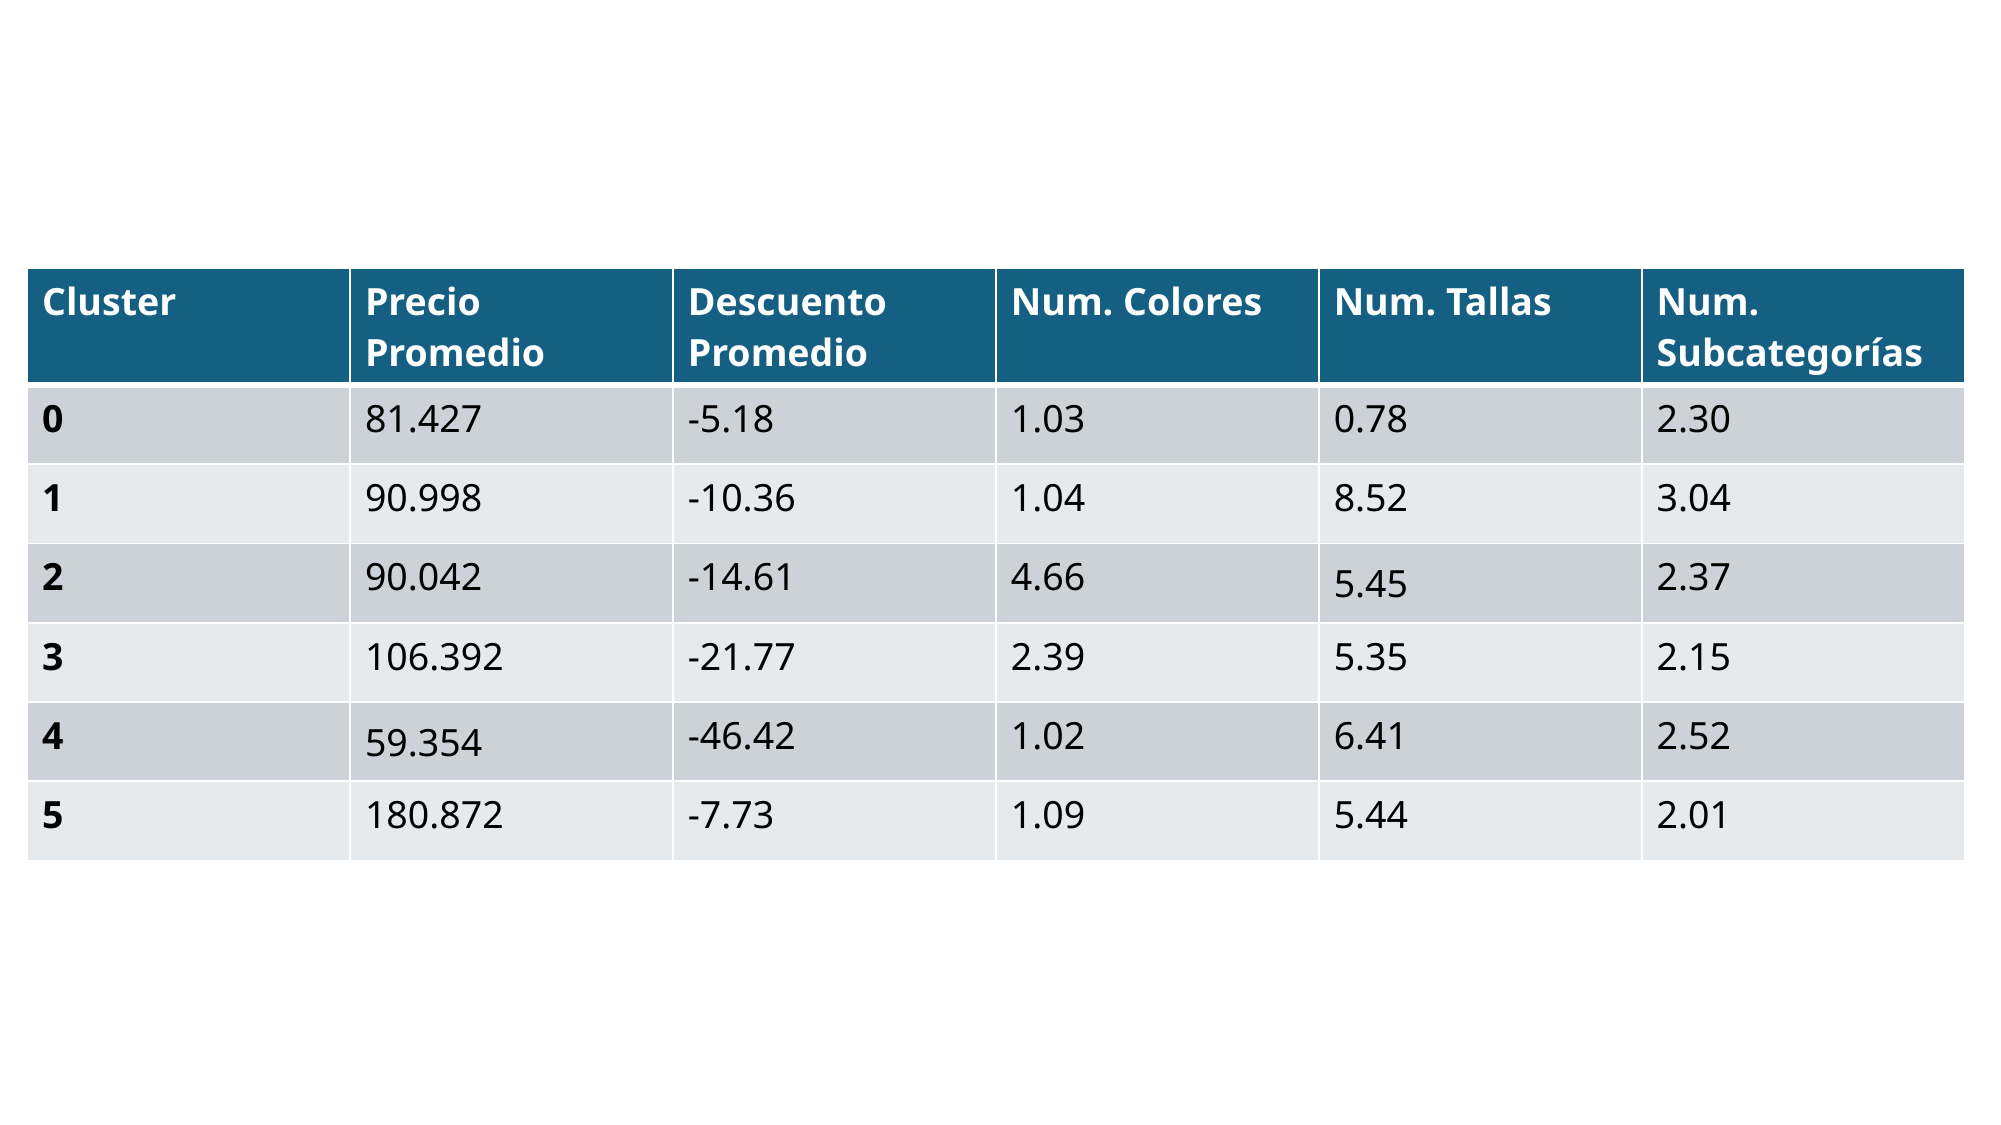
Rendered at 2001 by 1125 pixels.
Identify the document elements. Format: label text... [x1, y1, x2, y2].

table_cell 106.392 [351, 624, 672, 701]
table_cell 1 [28, 465, 349, 543]
table_cell 1.03 [997, 388, 1318, 463]
table_cell 2.01 [1643, 782, 1964, 860]
table_cell 90.998 [351, 465, 672, 543]
table_cell -21.77 [674, 624, 995, 701]
table_cell 4.66 [997, 544, 1318, 622]
table_header Num. Tallas [1320, 269, 1641, 382]
table_cell 1.09 [997, 782, 1318, 860]
table_cell 5 [28, 782, 349, 860]
table_cell 1.04 [997, 465, 1318, 543]
table_cell 5.44 [1320, 782, 1641, 860]
table_cell 0.78 [1320, 388, 1641, 463]
table_cell 3.04 [1643, 465, 1964, 543]
table_cell 6.41 [1320, 703, 1641, 780]
table_cell -14.61 [674, 544, 995, 622]
table_cell 5.35 [1320, 624, 1641, 701]
table_cell 2.39 [997, 624, 1318, 701]
table_cell 2.52 [1643, 703, 1964, 780]
table_cell 180.872 [351, 782, 672, 860]
table_cell 4 [28, 703, 349, 780]
table_header Descuento Promedio [674, 269, 995, 382]
table_cell 3 [28, 624, 349, 701]
table_cell 2.37 [1643, 544, 1964, 622]
table_cell -10.36 [674, 465, 995, 543]
table_header Precio Promedio [351, 269, 672, 382]
table_cell 81.427 [351, 388, 672, 463]
table_cell -7.73 [674, 782, 995, 860]
table_cell 2.30 [1643, 388, 1964, 463]
table_cell 0 [28, 388, 349, 463]
table_header Cluster [28, 269, 349, 382]
table_cell 5.45 [1320, 544, 1641, 622]
table_cell 2.15 [1643, 624, 1964, 701]
table_cell -46.42 [674, 703, 995, 780]
table_cell 8.52 [1320, 465, 1641, 543]
table_cell 90.042 [351, 544, 672, 622]
table_header Num. Colores [997, 269, 1318, 382]
table_header Num. Subcategorías [1643, 269, 1964, 382]
table_cell 2 [28, 544, 349, 622]
table_cell -5.18 [674, 388, 995, 463]
table_cell 1.02 [997, 703, 1318, 780]
table_cell 59.354 [351, 703, 672, 780]
